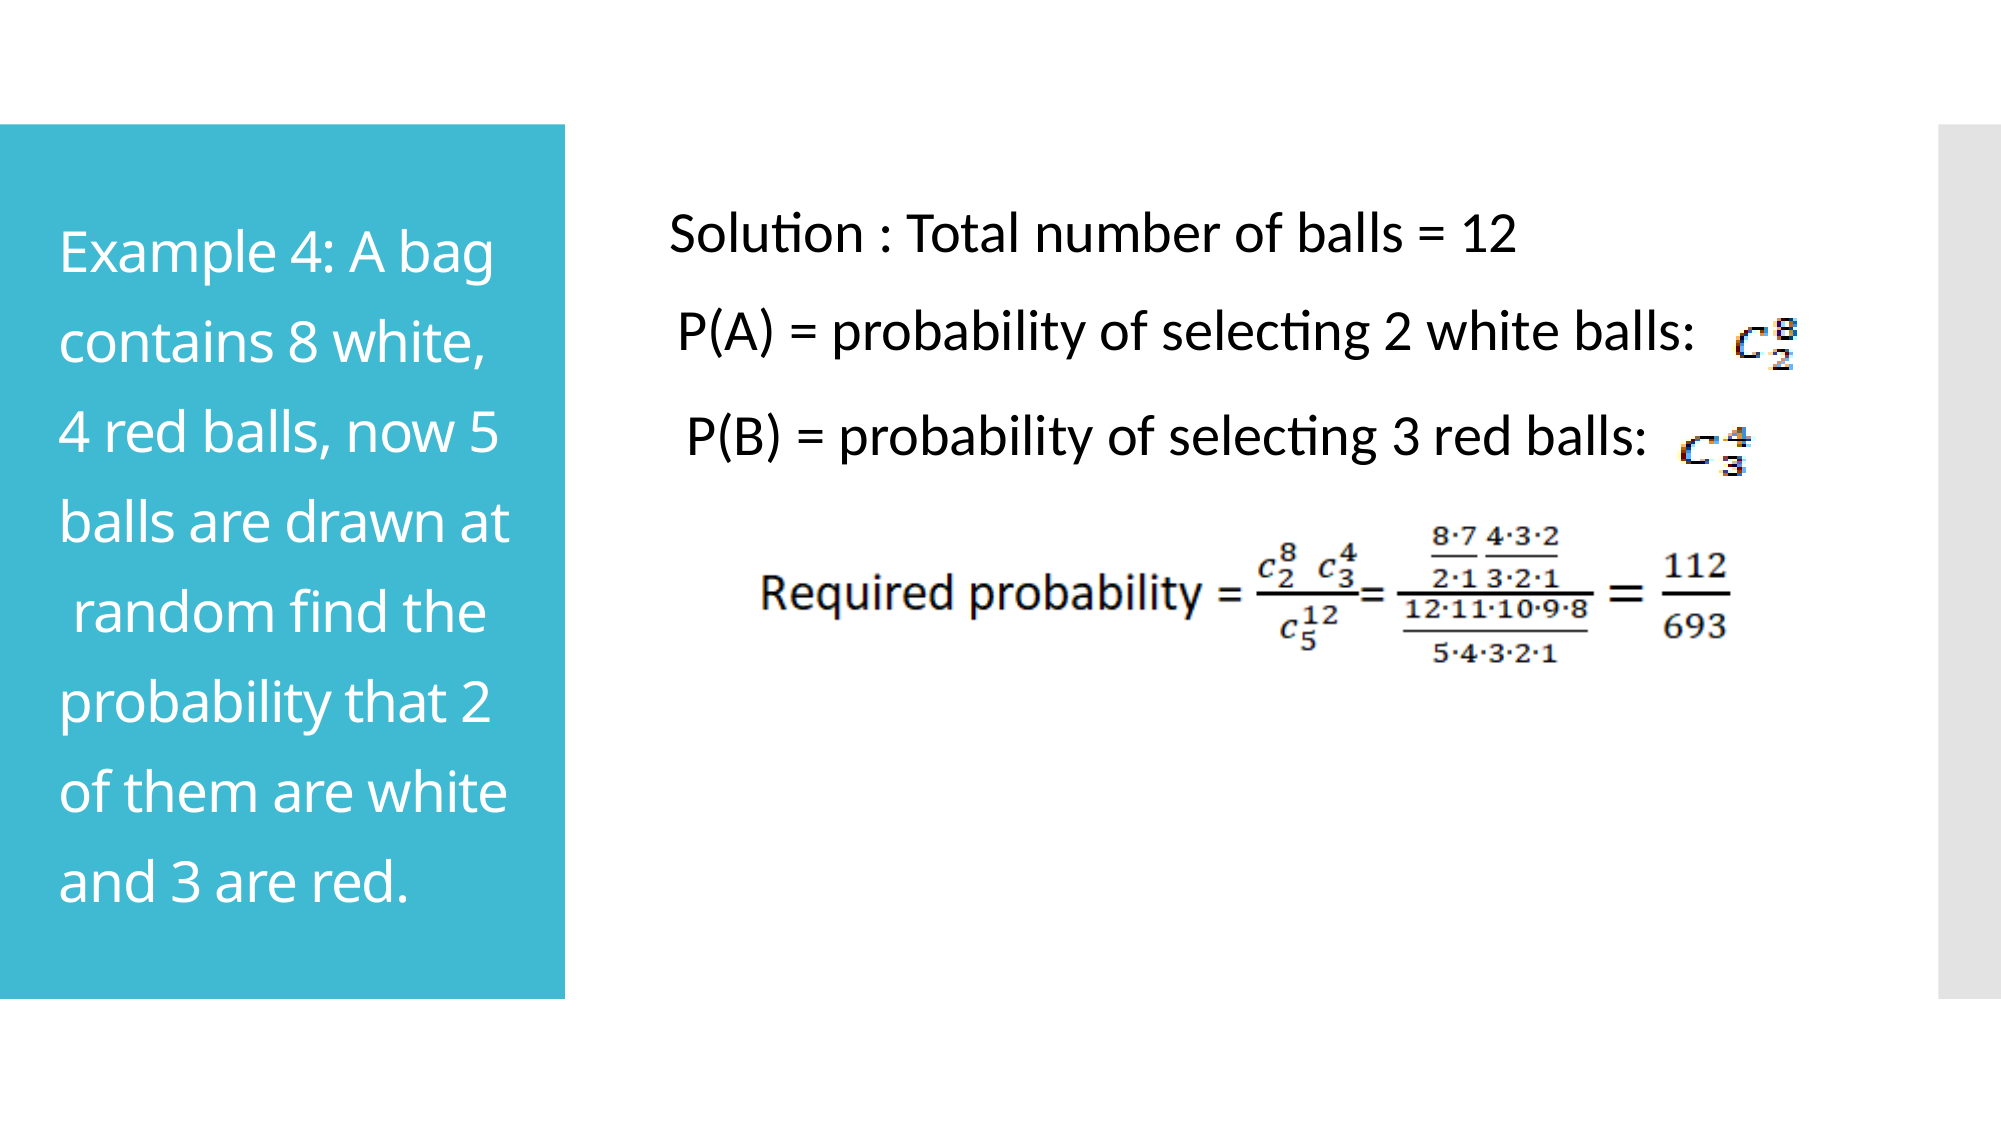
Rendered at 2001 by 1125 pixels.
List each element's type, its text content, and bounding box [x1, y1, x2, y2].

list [717, 507, 1769, 677]
title Example 4: A bag contains 8 white, 4 red balls, now 5 balls are drawn at random find the probability that 2 of them are white and 3 are red. [41, 184, 525, 940]
text_box P(A) = probability of selecting 2 white balls: 𝑐8 [669, 289, 1704, 362]
text_box P(B) = probability of selecting 3 red balls: [678, 395, 1798, 468]
picture [1704, 267, 1842, 414]
text_box Solution : Total number of balls = 12 [667, 192, 1793, 265]
picture [1654, 419, 1798, 522]
